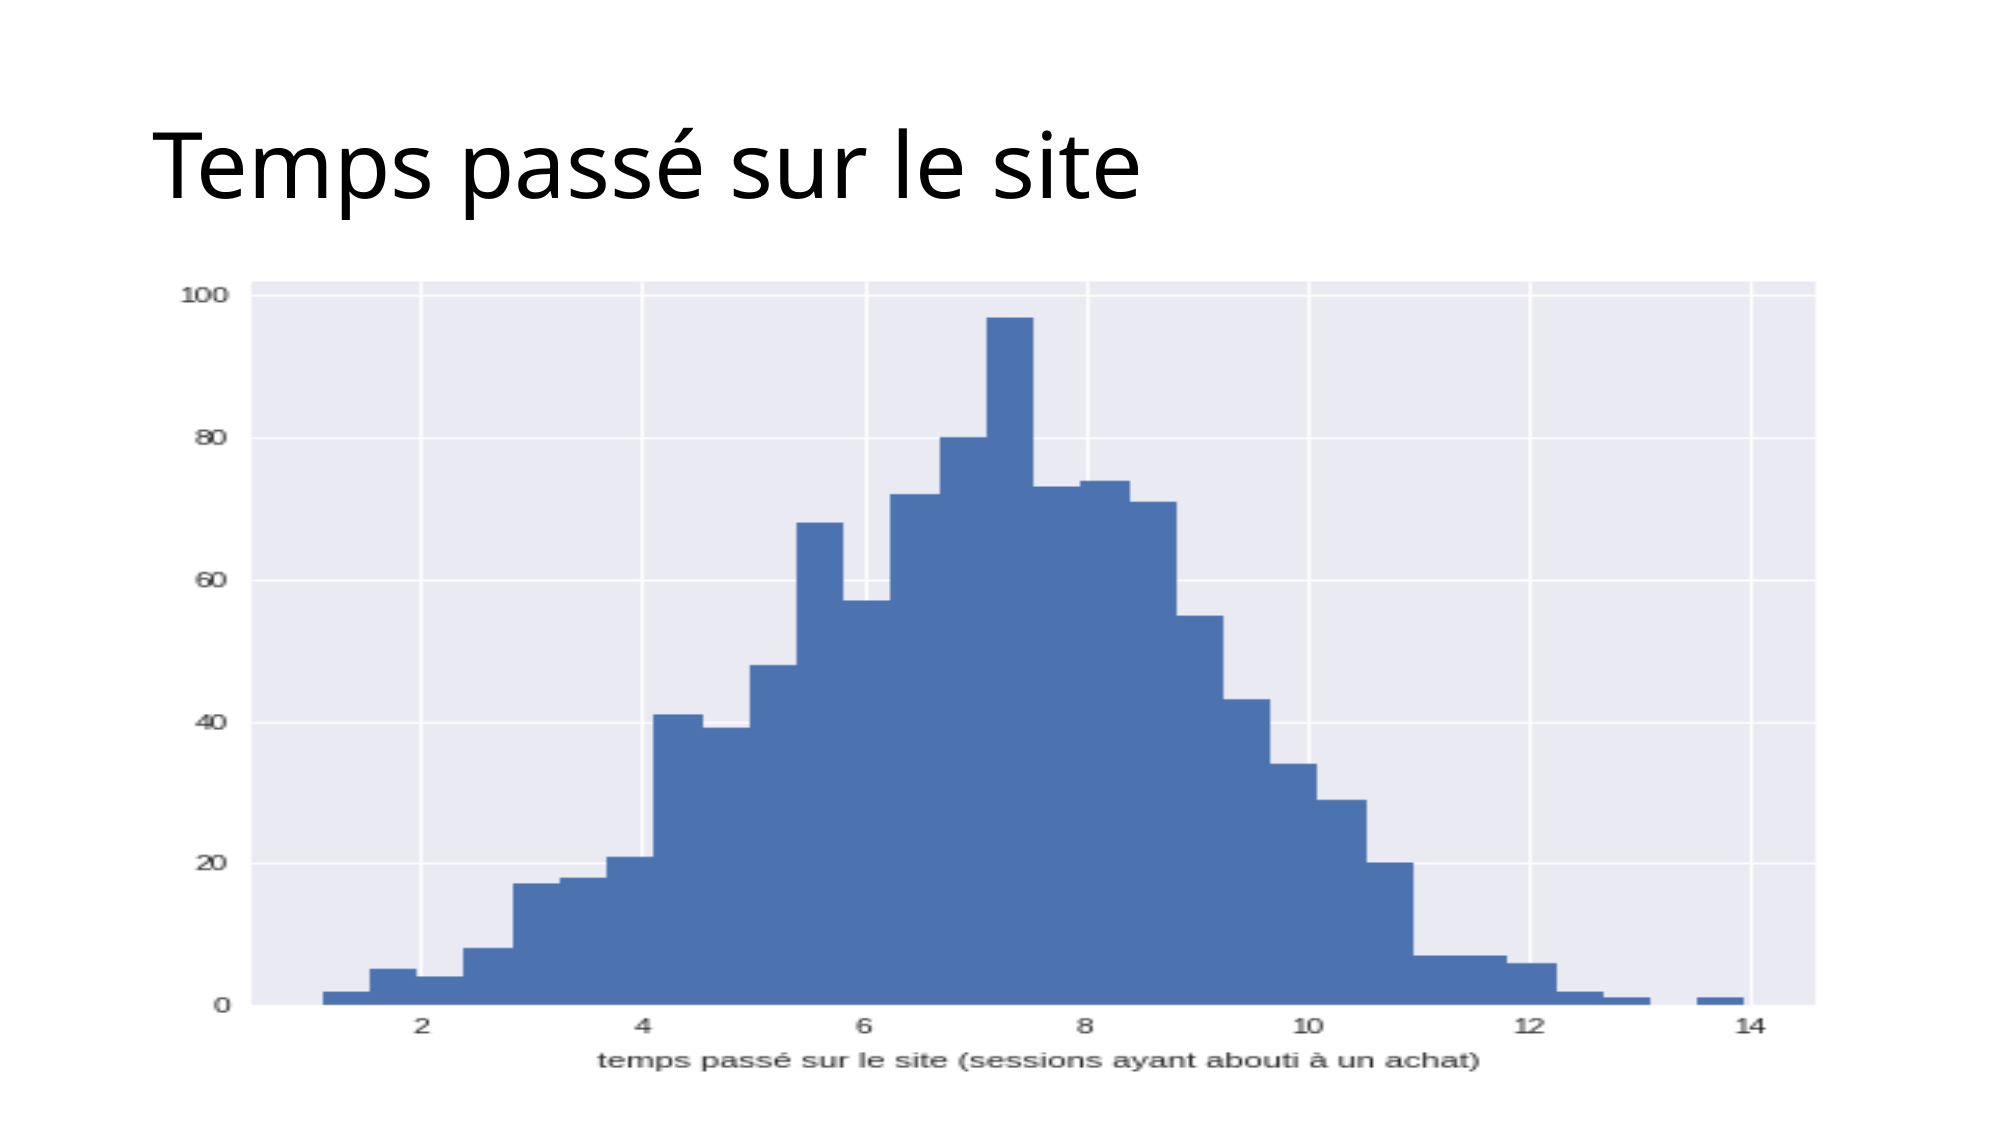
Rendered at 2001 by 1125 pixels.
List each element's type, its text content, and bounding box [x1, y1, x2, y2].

title Temps passé sur le site [137, 59, 1863, 168]
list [0, 168, 2000, 1125]
